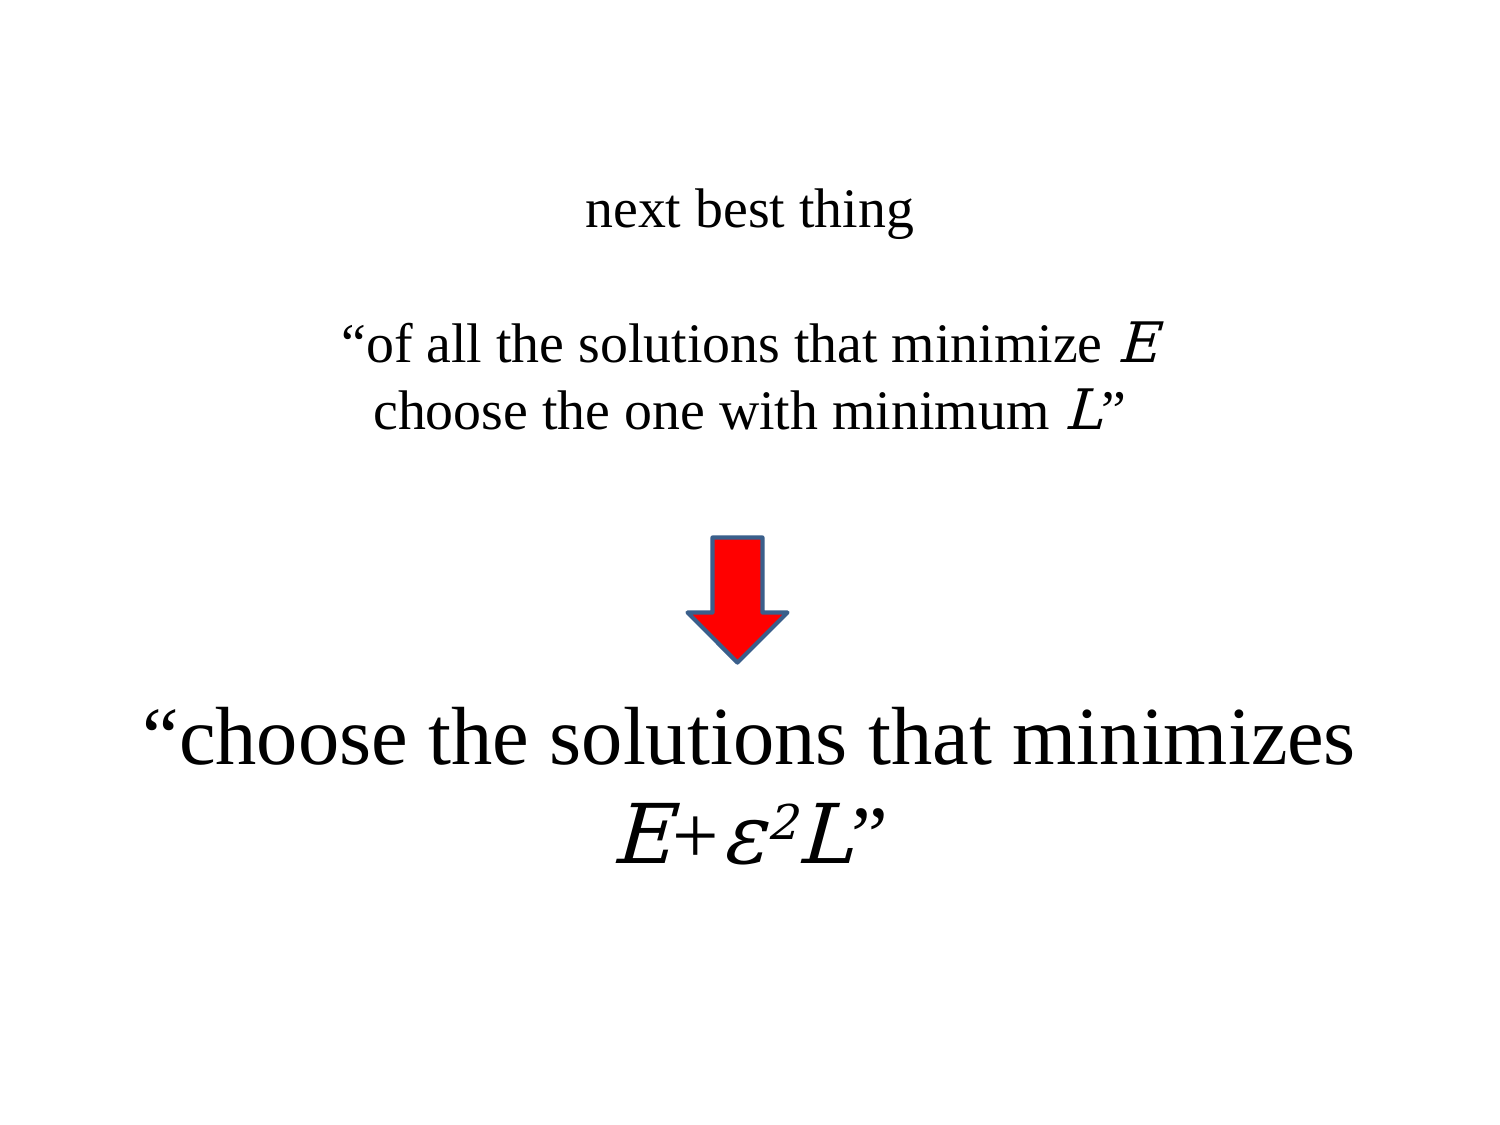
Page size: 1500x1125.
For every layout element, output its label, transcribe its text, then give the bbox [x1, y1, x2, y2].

text_box [685, 535, 790, 665]
title next best thing “of all the solutions that minimize E choose the one with minimum L” [75, 162, 1425, 450]
text_box “choose the solutions that minimizes E+ε2L” [74, 637, 1425, 925]
